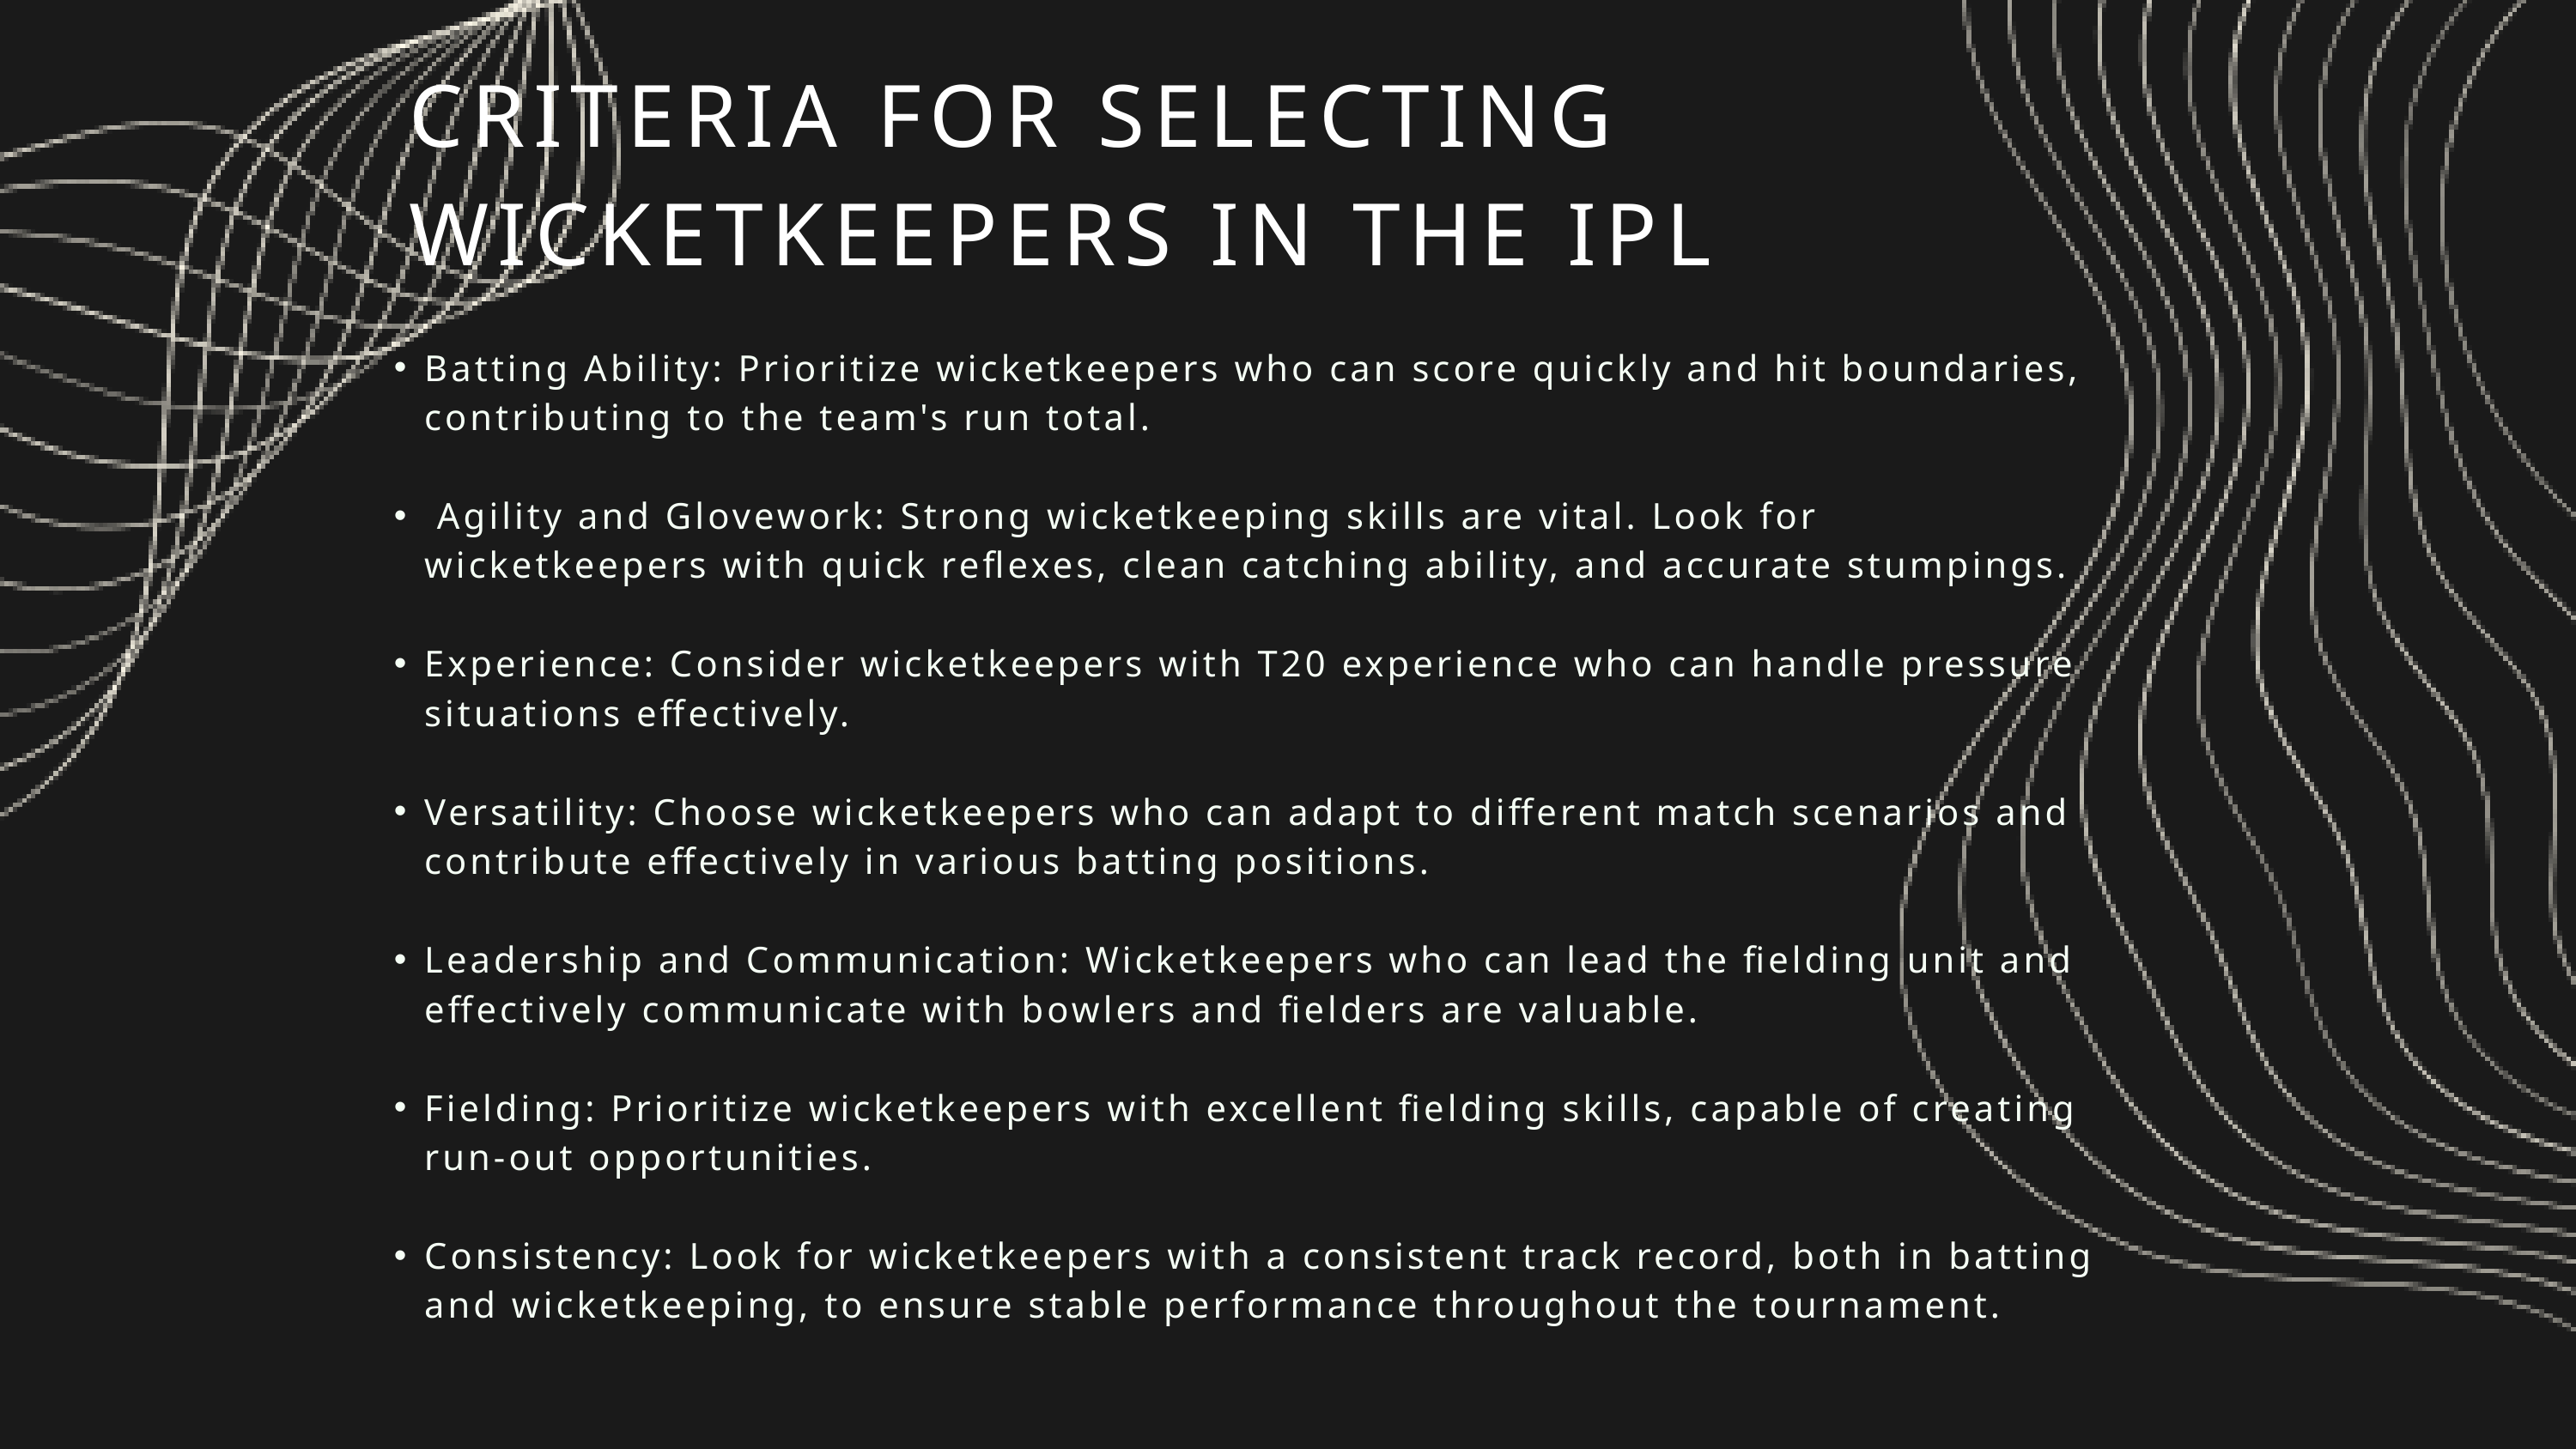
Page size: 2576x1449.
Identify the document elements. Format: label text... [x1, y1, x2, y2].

text_box [0, 0, 1081, 844]
text_box [1899, 0, 2576, 1449]
text_box Batting Ability: Prioritize wicketkeepers who can score quickly and hit boundaries, contributing to the team's run total. Agility and Glovework: Strong wicketkeeping skills are vital. Look for wicketkeepers with quick reflexes, clean catching ability, and accurate stumpings. Experience: Consider wicketkeepers with T20 experience who can handle pressure situations effectively. Versatility: Choose wicketkeepers who can adapt to different match scenarios and contribute effectively in various batting positions. Leadership and Communication: Wicketkeepers who can lead the fielding unit and effectively communicate with bowlers and fielders are valuable. Fielding: Prioritize wicketkeepers with excellent fielding skills, capable of creating run-out opportunities. Consistency: Look for wicketkeepers with a consistent track record, both in batting and wicketkeeping, to ensure stable performance throughout the tournament. [363, 339, 2108, 1375]
text_box CRITERIA FOR SELECTING WICKETKEEPERS IN THE IPL [409, 45, 1899, 283]
